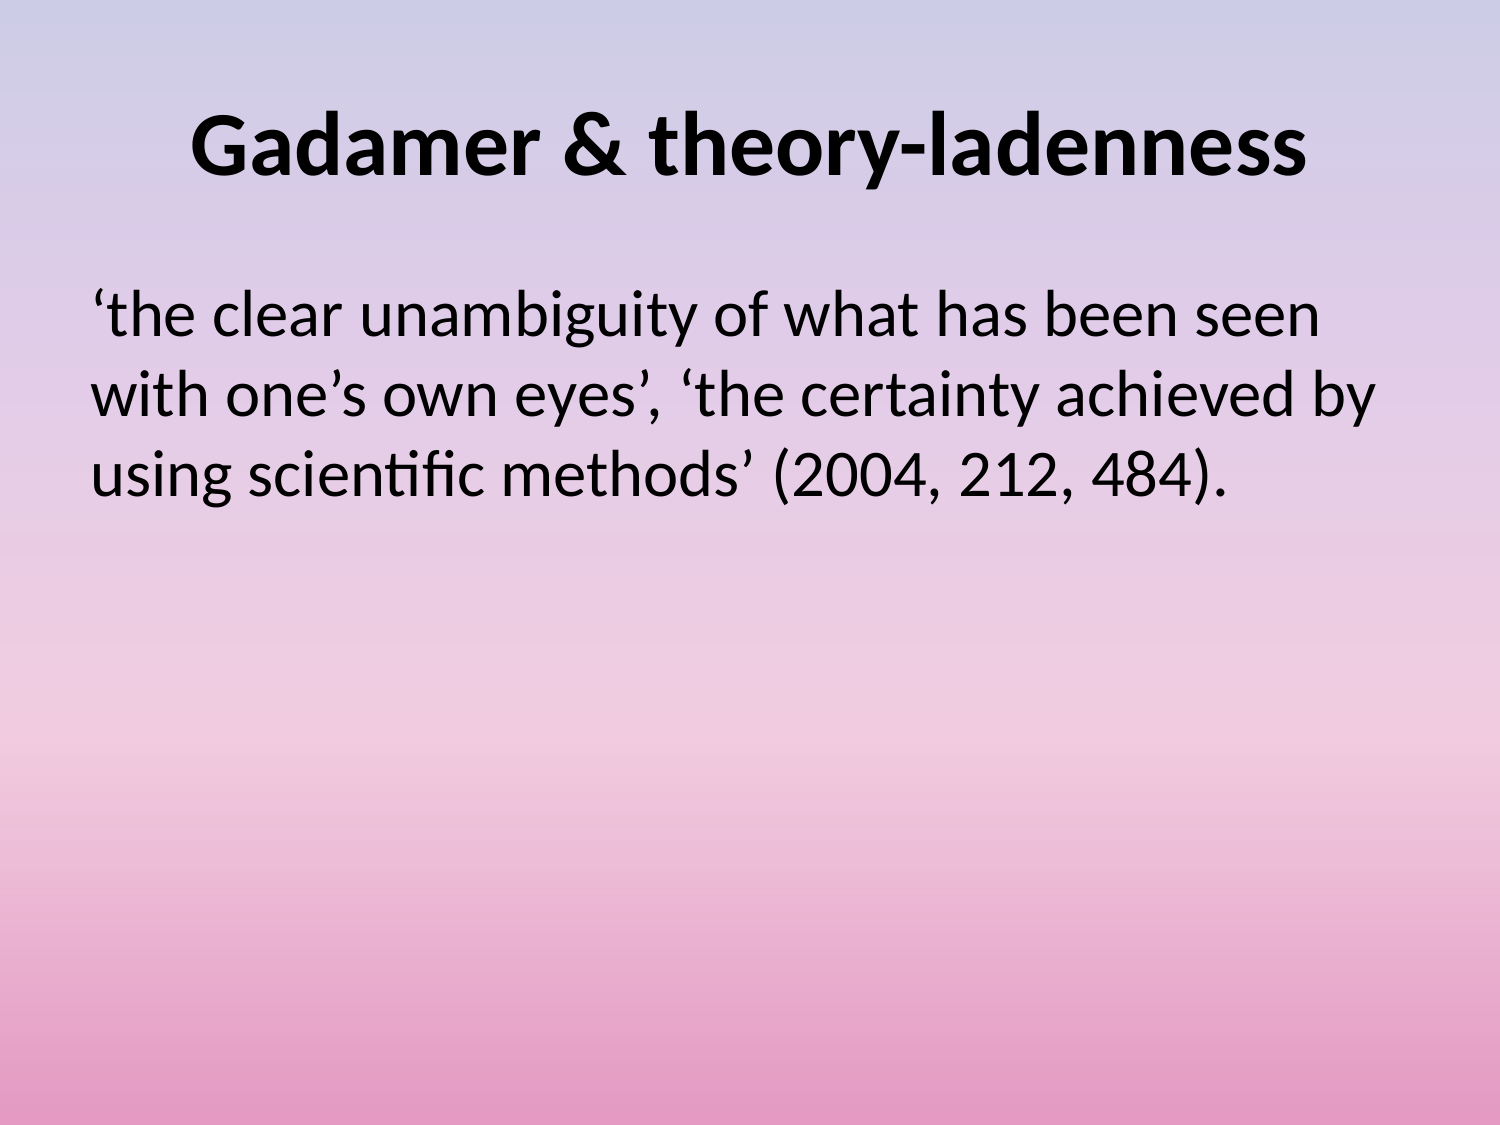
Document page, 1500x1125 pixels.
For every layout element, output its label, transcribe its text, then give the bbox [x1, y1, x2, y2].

list ‘the clear unambiguity of what has been seen with one’s own eyes’, ‘the certainty achieved by using scientific methods’ (2004, 212, 484). [75, 262, 1425, 1067]
picture [0, 0, 1500, 1125]
title Gadamer & theory-ladenness [75, 45, 1425, 233]
